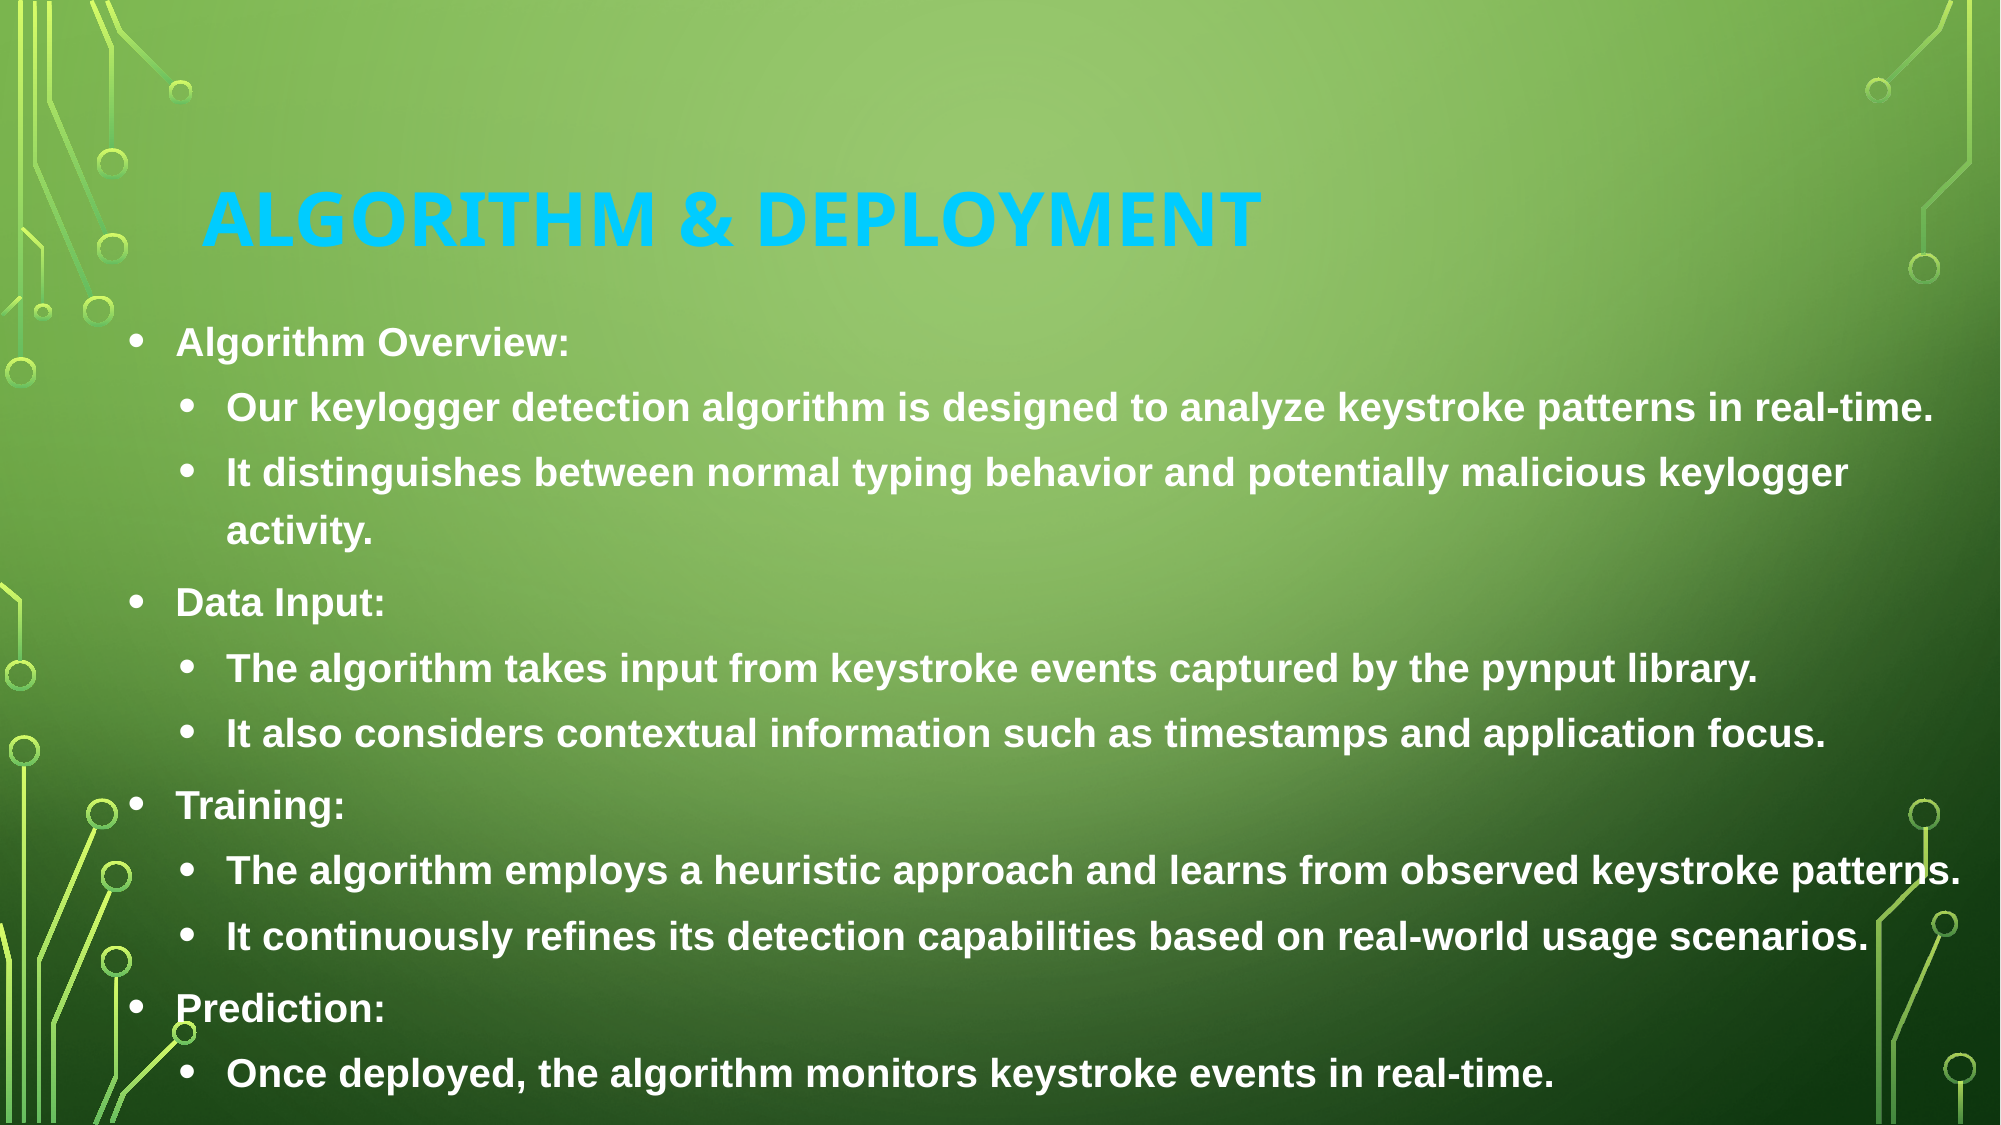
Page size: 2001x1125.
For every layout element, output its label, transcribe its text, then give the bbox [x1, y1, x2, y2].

title Algorithm & DEployment [187, 101, 1813, 298]
list Algorithm Overview: Our keylogger detection algorithm is designed to analyze keystroke patterns in real-time. It distinguishes between normal typing behavior and potentially malicious keylogger activity. Data Input: The algorithm takes input from keystroke events captured by the pynput library. It also considers contextual information such as timestamps and application focus. Training: The algorithm employs a heuristic approach and learns from observed keystroke patterns. It continuously refines its detection capabilities based on real-world usage scenarios. Prediction: Once deployed, the algorithm monitors keystroke events in real-time. [112, 298, 2000, 1104]
